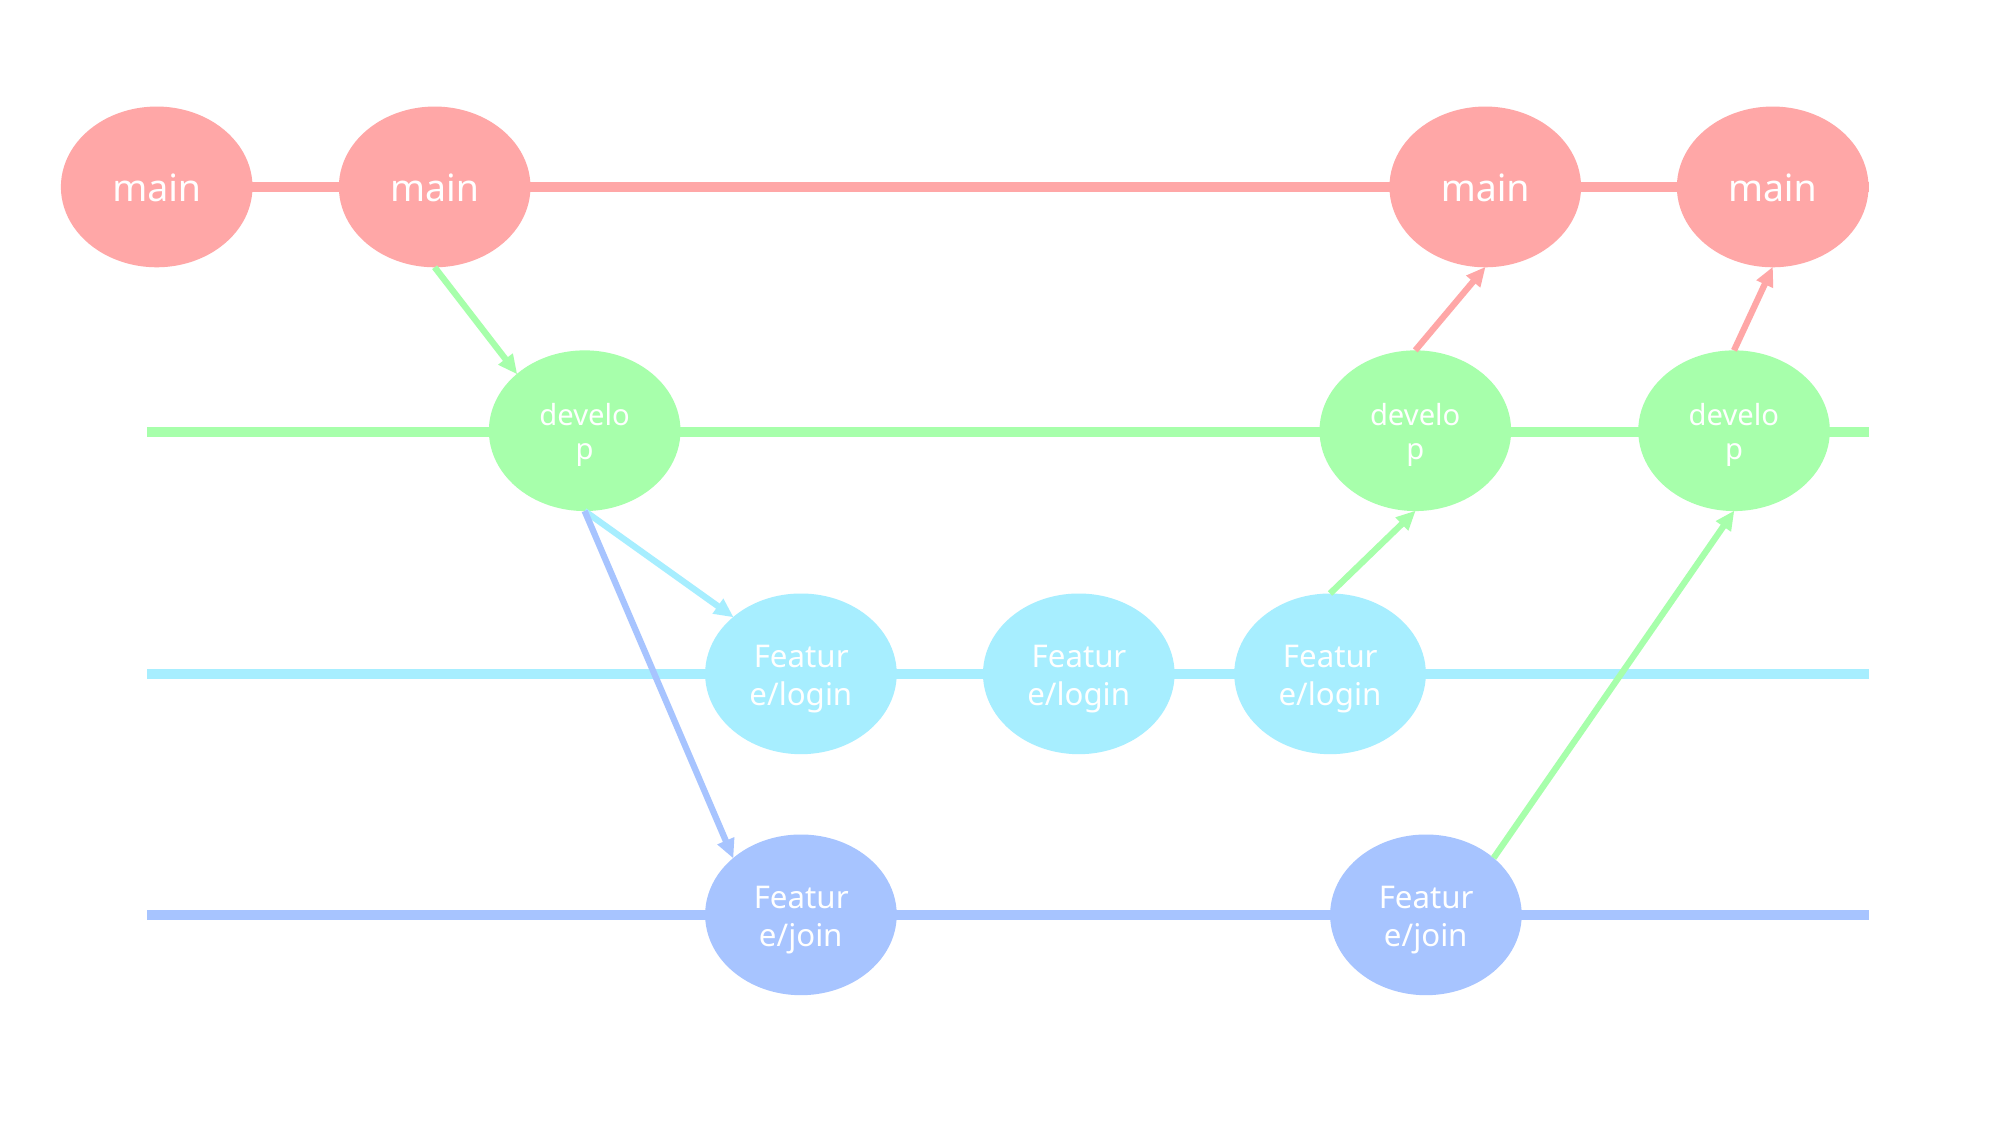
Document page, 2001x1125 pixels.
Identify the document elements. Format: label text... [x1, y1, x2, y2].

text_box main [337, 105, 532, 187]
text_box Feature/join [1329, 833, 1523, 914]
text_box Feature/login [981, 592, 1176, 673]
text_box develop [487, 349, 682, 432]
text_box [434, 267, 517, 374]
text_box Feature/login [1233, 674, 1427, 756]
text_box Feature/join [704, 833, 898, 914]
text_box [1415, 267, 1486, 351]
text_box main [337, 188, 532, 269]
text_box develop [1637, 433, 1831, 513]
text_box main [1388, 105, 1583, 187]
text_box main [1675, 105, 1870, 269]
text_box develop [1637, 349, 1831, 432]
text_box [1734, 267, 1773, 351]
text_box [1330, 510, 1416, 594]
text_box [584, 511, 734, 858]
text_box Feature/join [1329, 916, 1523, 997]
text_box develop [487, 433, 682, 513]
text_box main [1388, 188, 1583, 269]
text_box Feature/login [1233, 592, 1427, 673]
text_box Feature/login [734, 592, 898, 673]
text_box Feature/login [734, 674, 898, 756]
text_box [1493, 511, 1735, 858]
text_box Feature/login [981, 674, 1176, 756]
text_box develop [1318, 433, 1513, 513]
text_box develop [1318, 349, 1513, 432]
text_box main [59, 105, 254, 269]
text_box Feature/join [704, 916, 898, 997]
